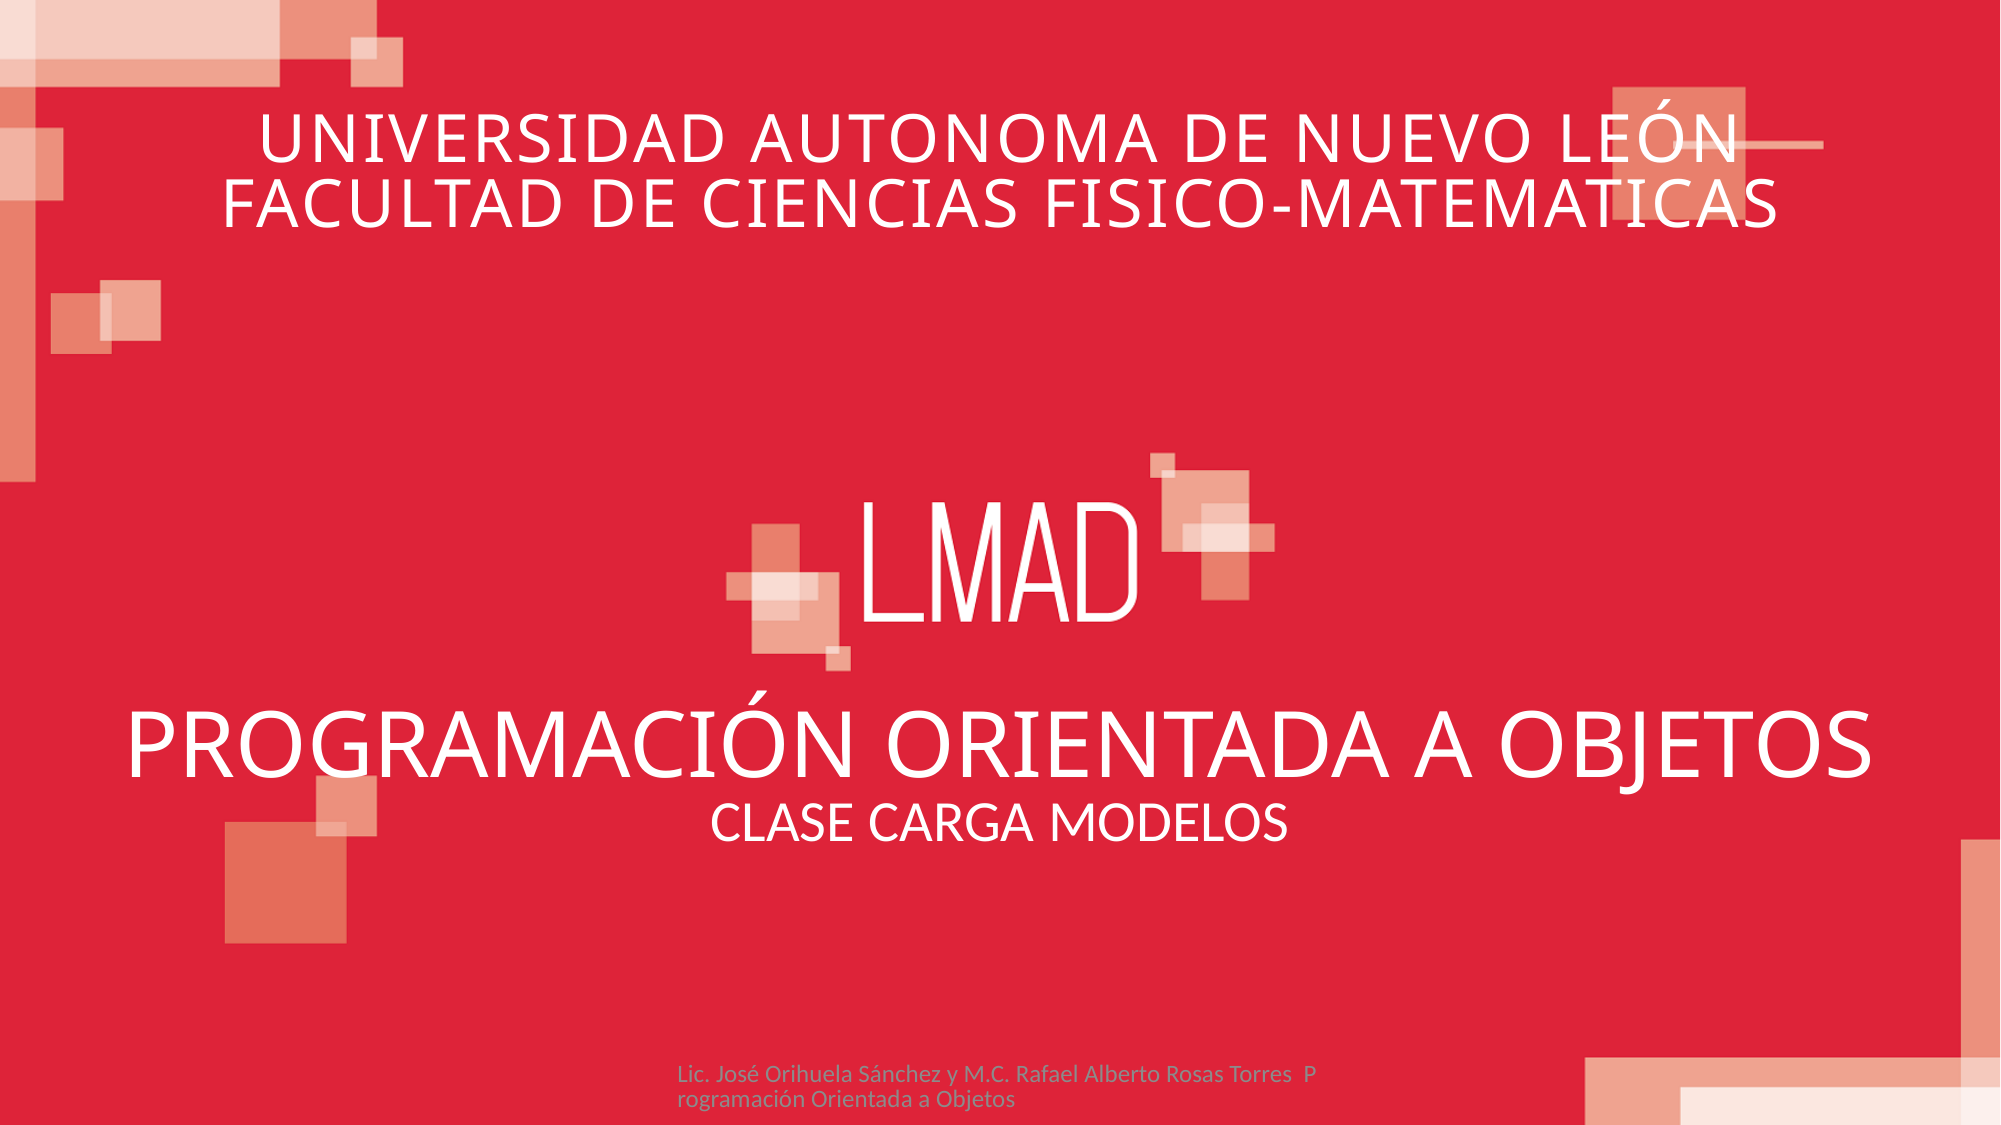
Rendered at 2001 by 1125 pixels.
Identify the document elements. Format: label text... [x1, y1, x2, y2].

picture [0, 0, 2001, 1125]
footer Lic. José Orihuela Sánchez y M.C. Rafael Alberto Rosas Torres Programación Orientada a Objetos [662, 1042, 1338, 1103]
subtitle CLASE CARGA MODELOS [0, 783, 2000, 998]
title PROGRAMACIÓN ORIENTADA A OBJETOS [0, 605, 2000, 783]
text_box UNIVERSIDAD AUTONOMA DE NUEVO LEÓN FACULTAD DE CIENCIAS FISICO-MATEMATICAS [60, 33, 1942, 319]
